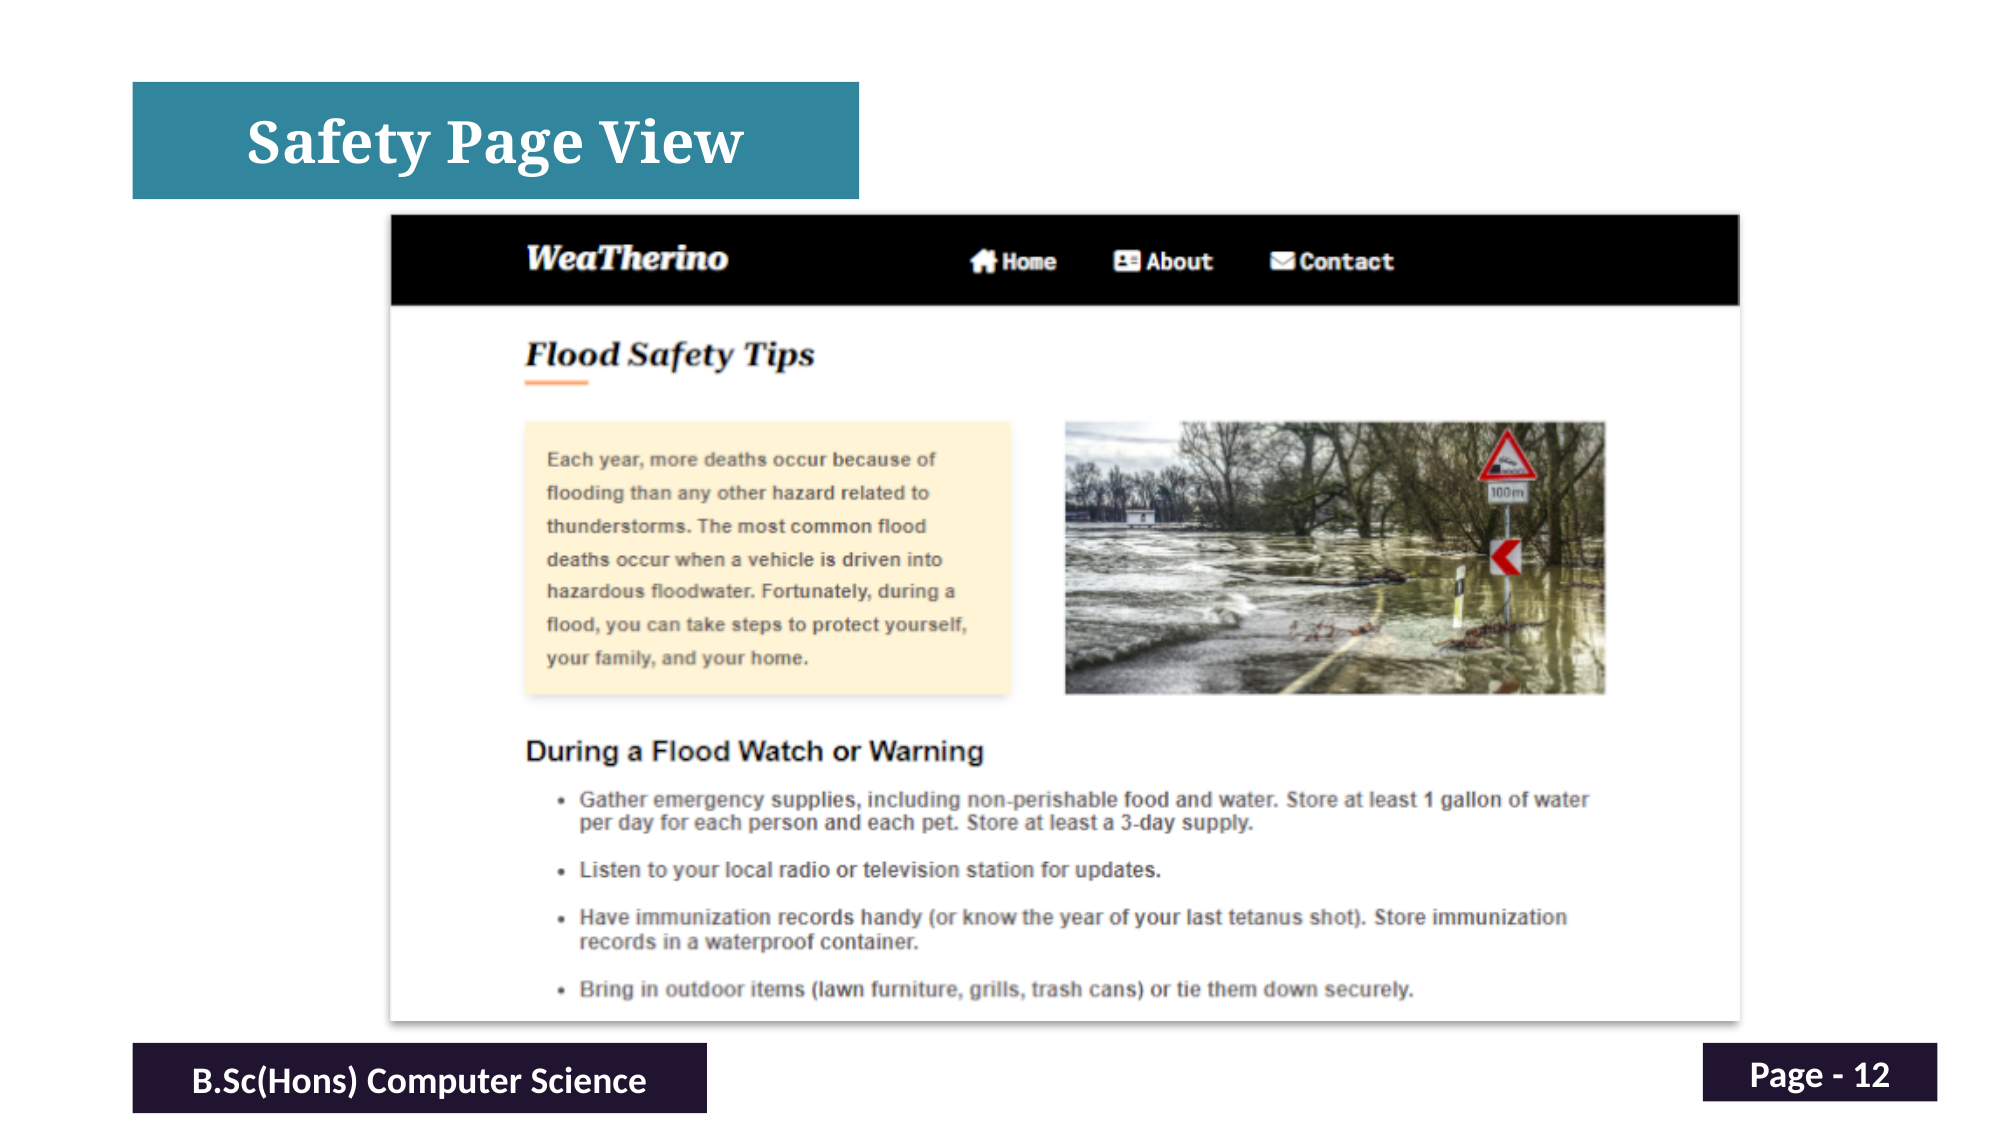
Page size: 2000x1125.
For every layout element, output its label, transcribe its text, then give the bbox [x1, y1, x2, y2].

picture [390, 210, 1740, 1021]
text_box Safety Page View [131, 80, 861, 201]
text_box Page - 12 [1701, 1041, 1939, 1104]
text_box B.Sc(Hons) Computer Science [131, 1041, 709, 1115]
